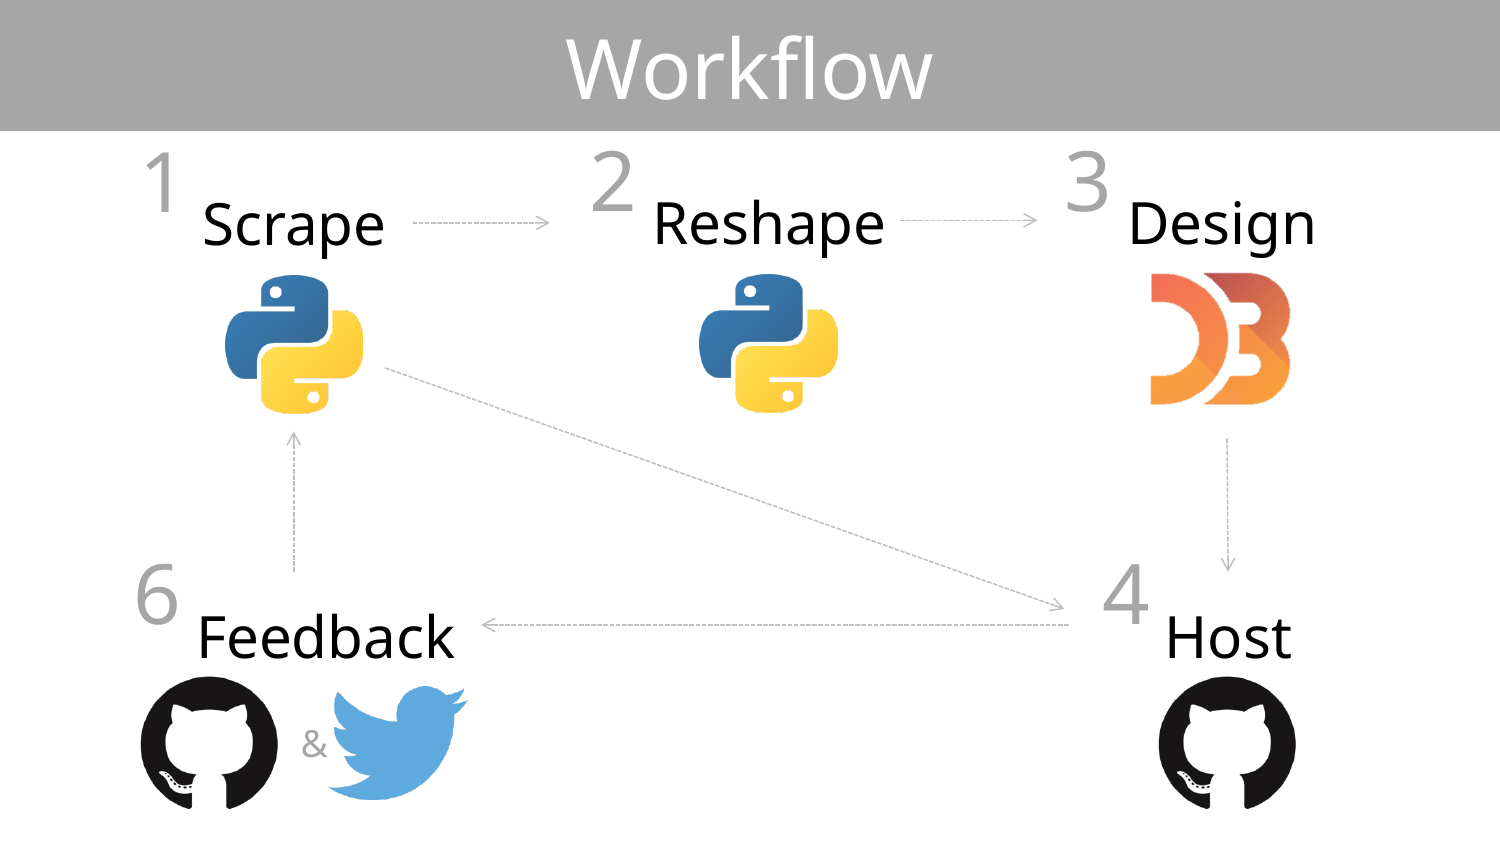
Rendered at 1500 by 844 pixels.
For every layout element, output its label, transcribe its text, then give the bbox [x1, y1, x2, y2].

picture [1136, 679, 1318, 834]
text_box & [304, 712, 322, 773]
picture [224, 275, 363, 414]
picture [699, 274, 838, 413]
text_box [574, 120, 913, 265]
picture [1136, 254, 1304, 423]
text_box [1087, 534, 1426, 679]
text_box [384, 367, 1065, 610]
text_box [118, 534, 476, 679]
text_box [124, 121, 438, 267]
picture [118, 679, 301, 834]
text_box Workflow [0, 9, 1500, 125]
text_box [1049, 120, 1388, 265]
picture [327, 685, 468, 800]
